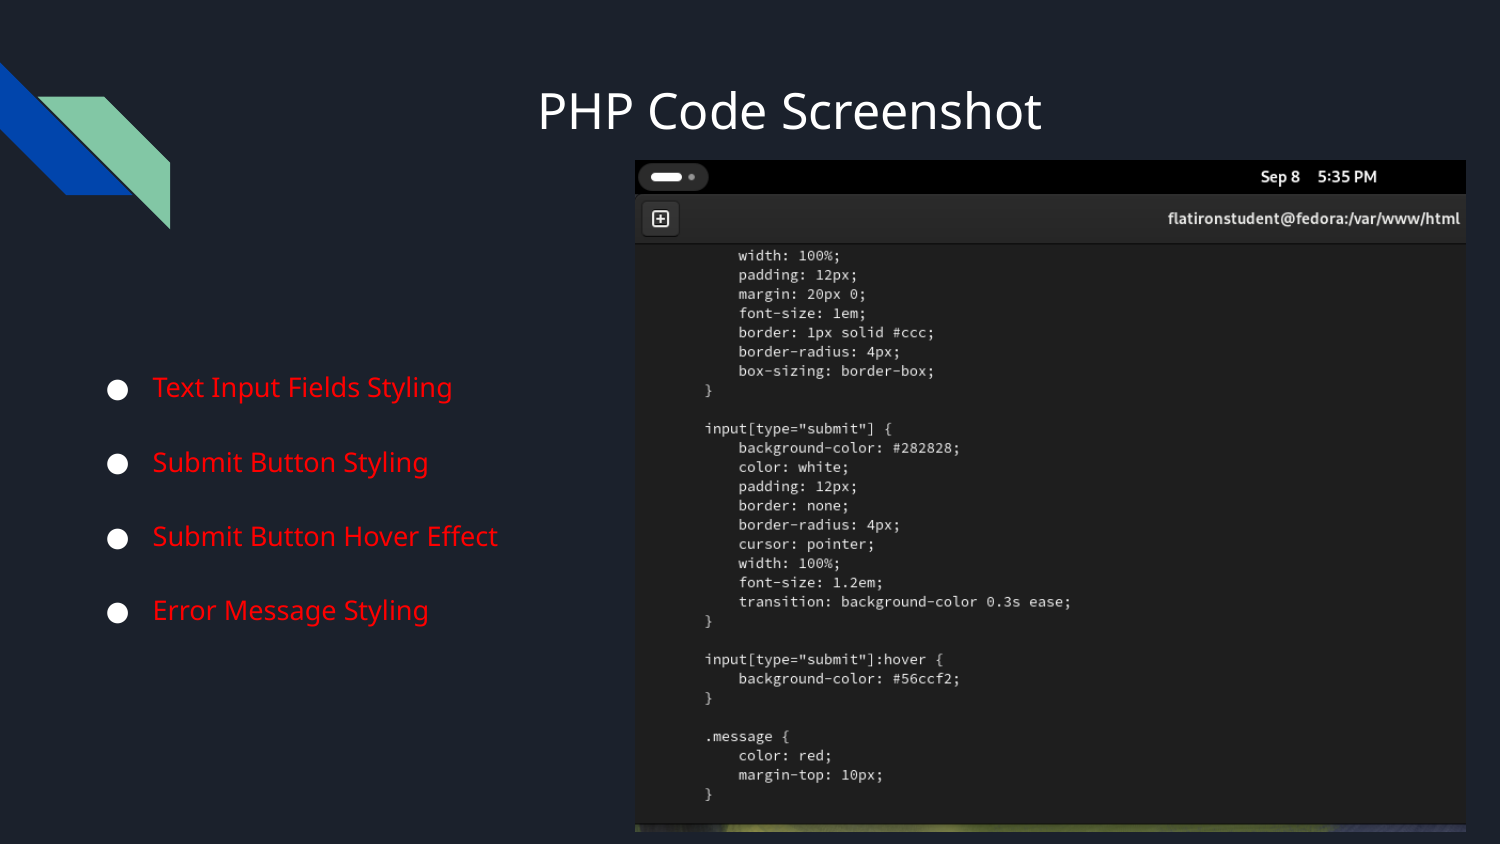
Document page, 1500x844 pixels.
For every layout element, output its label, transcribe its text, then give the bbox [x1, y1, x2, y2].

title PHP Code Screenshot [212, 64, 1368, 199]
picture [635, 160, 1467, 832]
list Text Input Fields Styling Submit Button Styling Submit Button Hover Effect Error Message Styling [90, 199, 630, 793]
